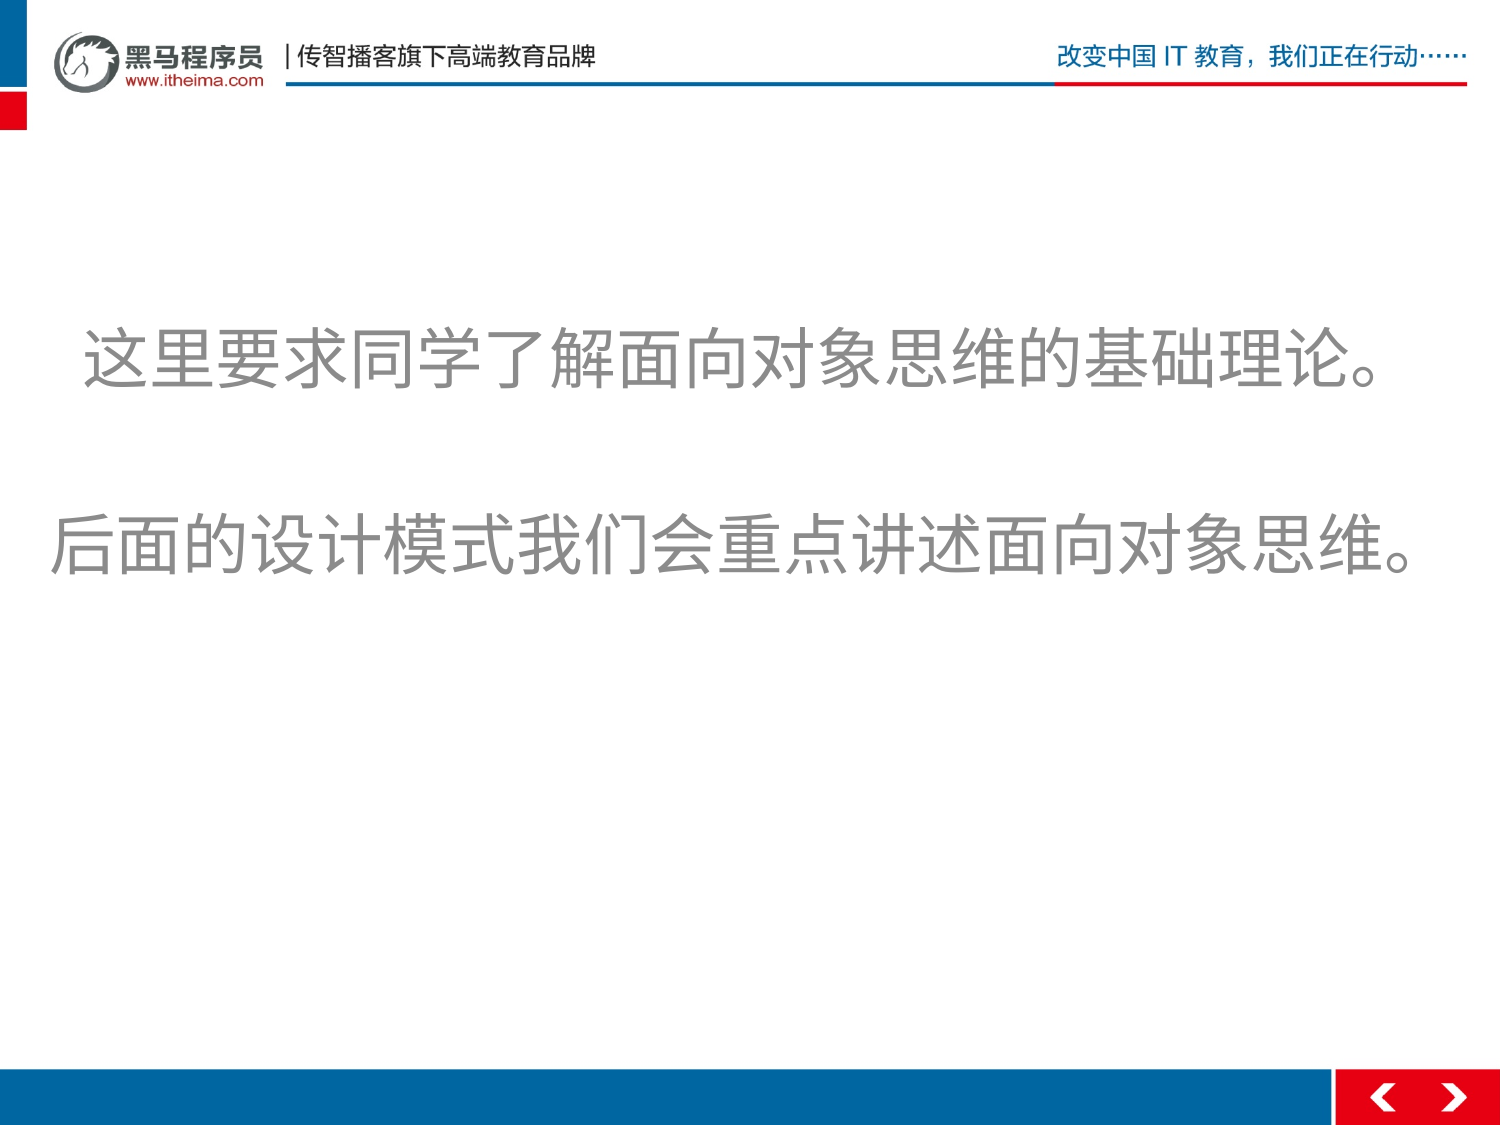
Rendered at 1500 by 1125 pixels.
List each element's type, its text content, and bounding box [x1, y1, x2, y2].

subtitle 这里要求同学了解面向对象思维的基础理论。 后面的设计模式我们会重点讲述面向对象思维。 [0, 308, 1500, 1006]
picture [0, 1006, 1500, 1125]
picture [0, 0, 1500, 308]
